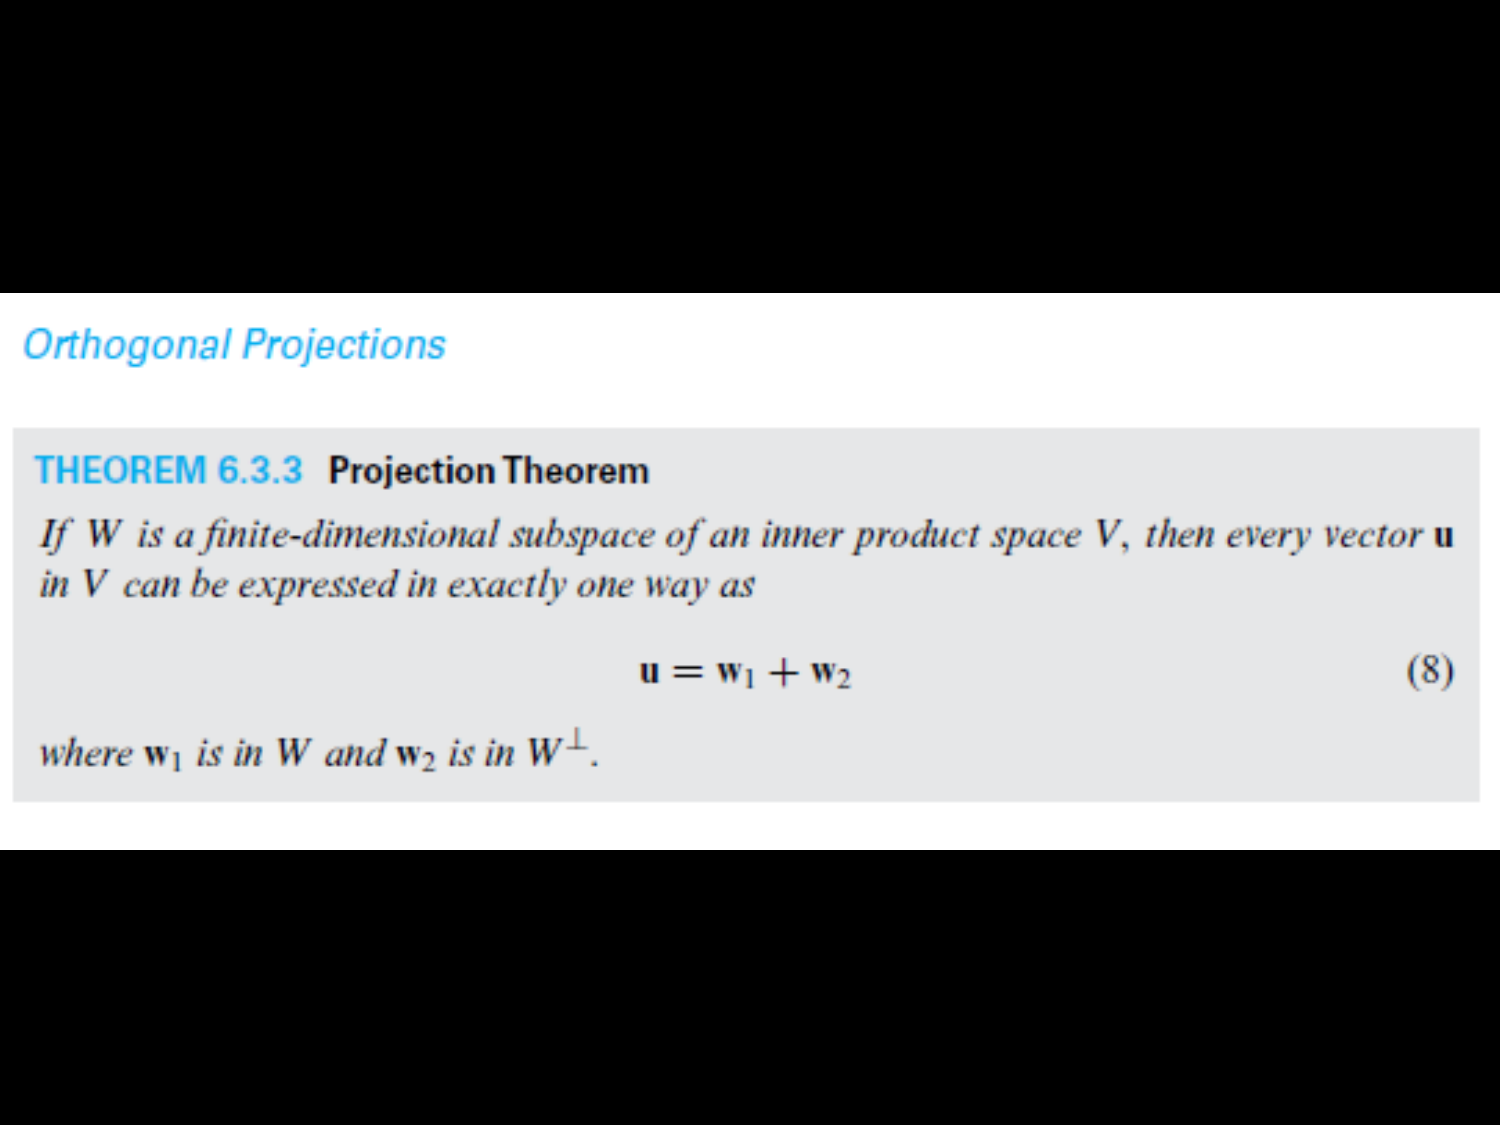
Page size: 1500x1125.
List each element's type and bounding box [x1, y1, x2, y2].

picture [0, 293, 1500, 851]
